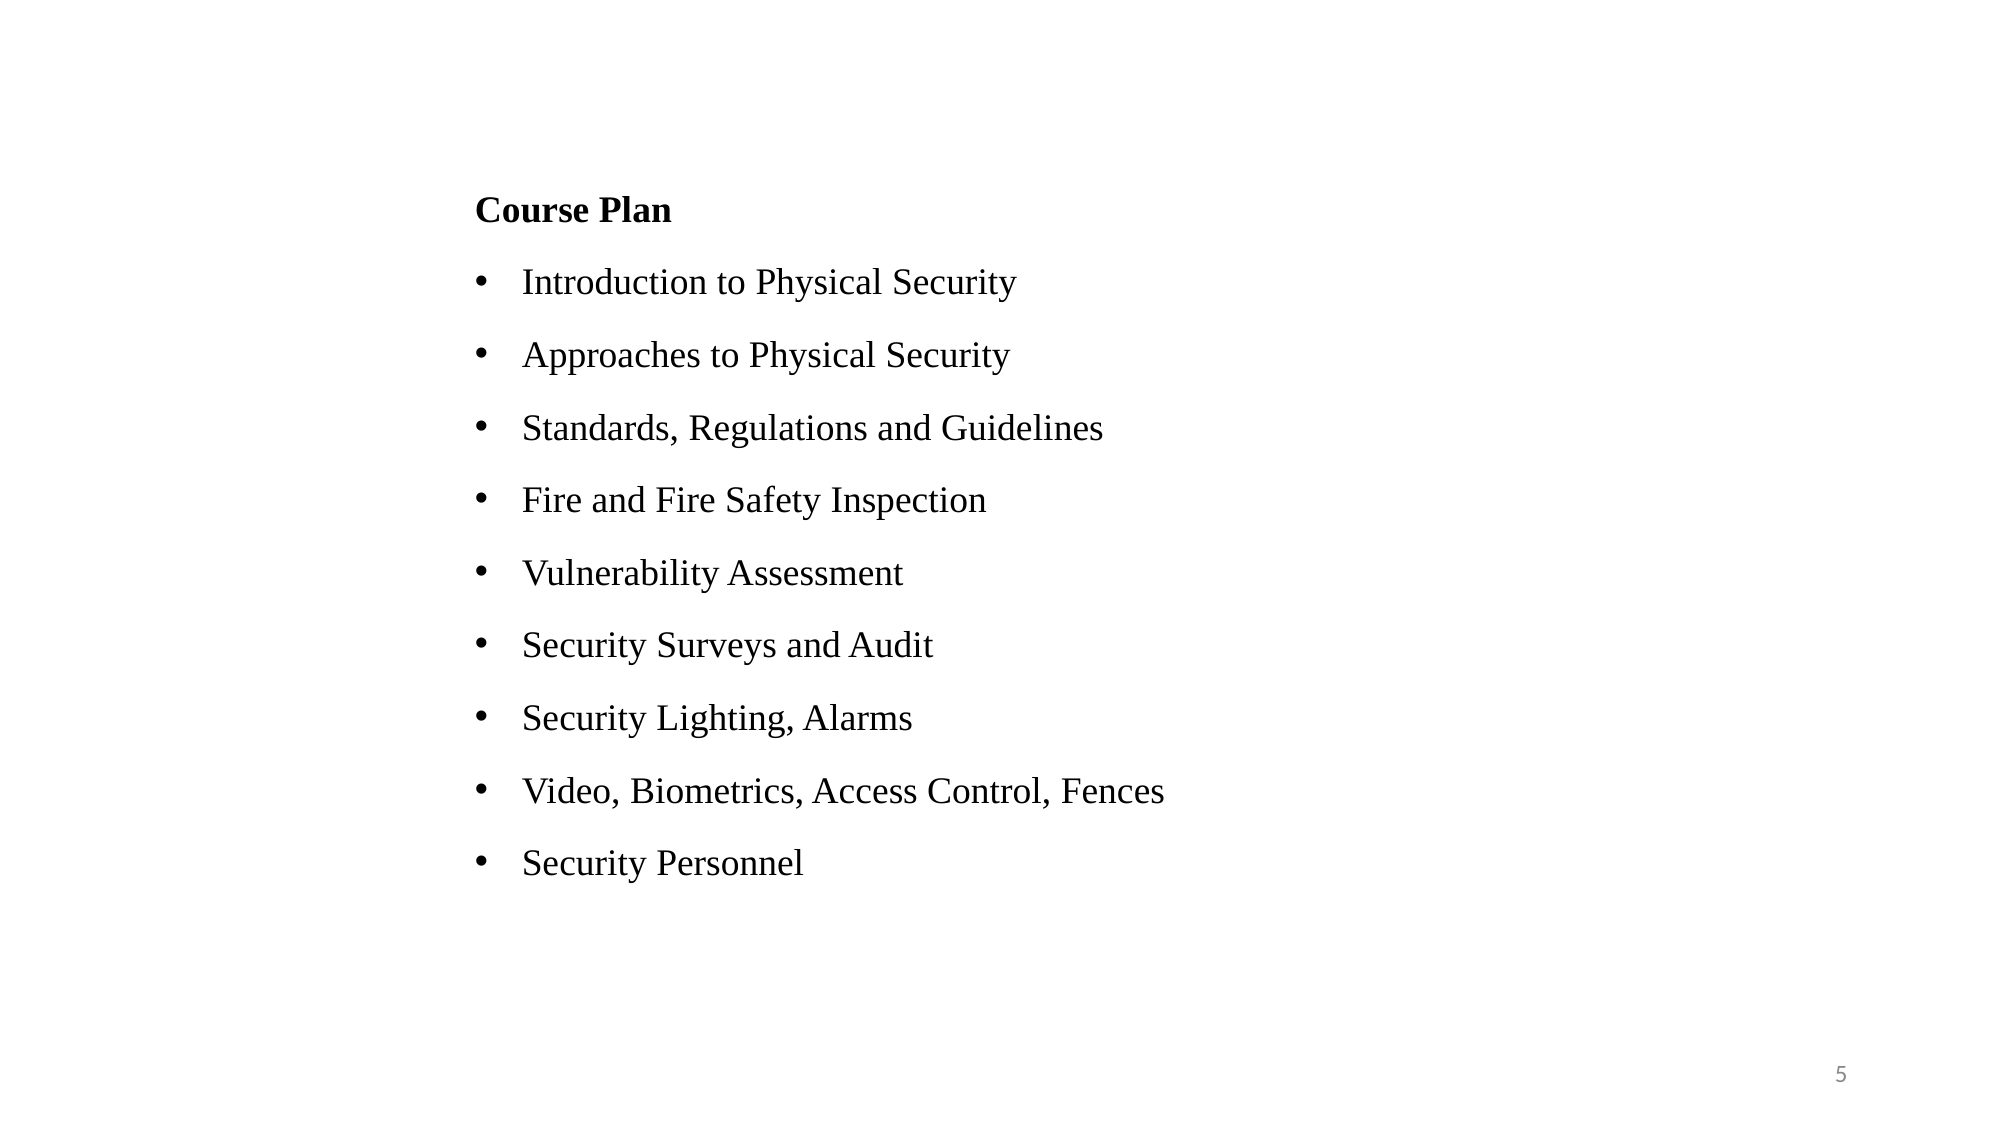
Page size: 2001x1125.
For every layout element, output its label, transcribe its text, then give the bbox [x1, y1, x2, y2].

slide_number 5 [1412, 1042, 1863, 1103]
text_box Course Plan Introduction to Physical Security Approaches to Physical Security Standards, Regulations and Guidelines Fire and Fire Safety Inspection Vulnerability Assessment Security Surveys and Audit Security Lighting, Alarms Video, Biometrics, Access Control, Fences Security Personnel [460, 170, 1688, 891]
